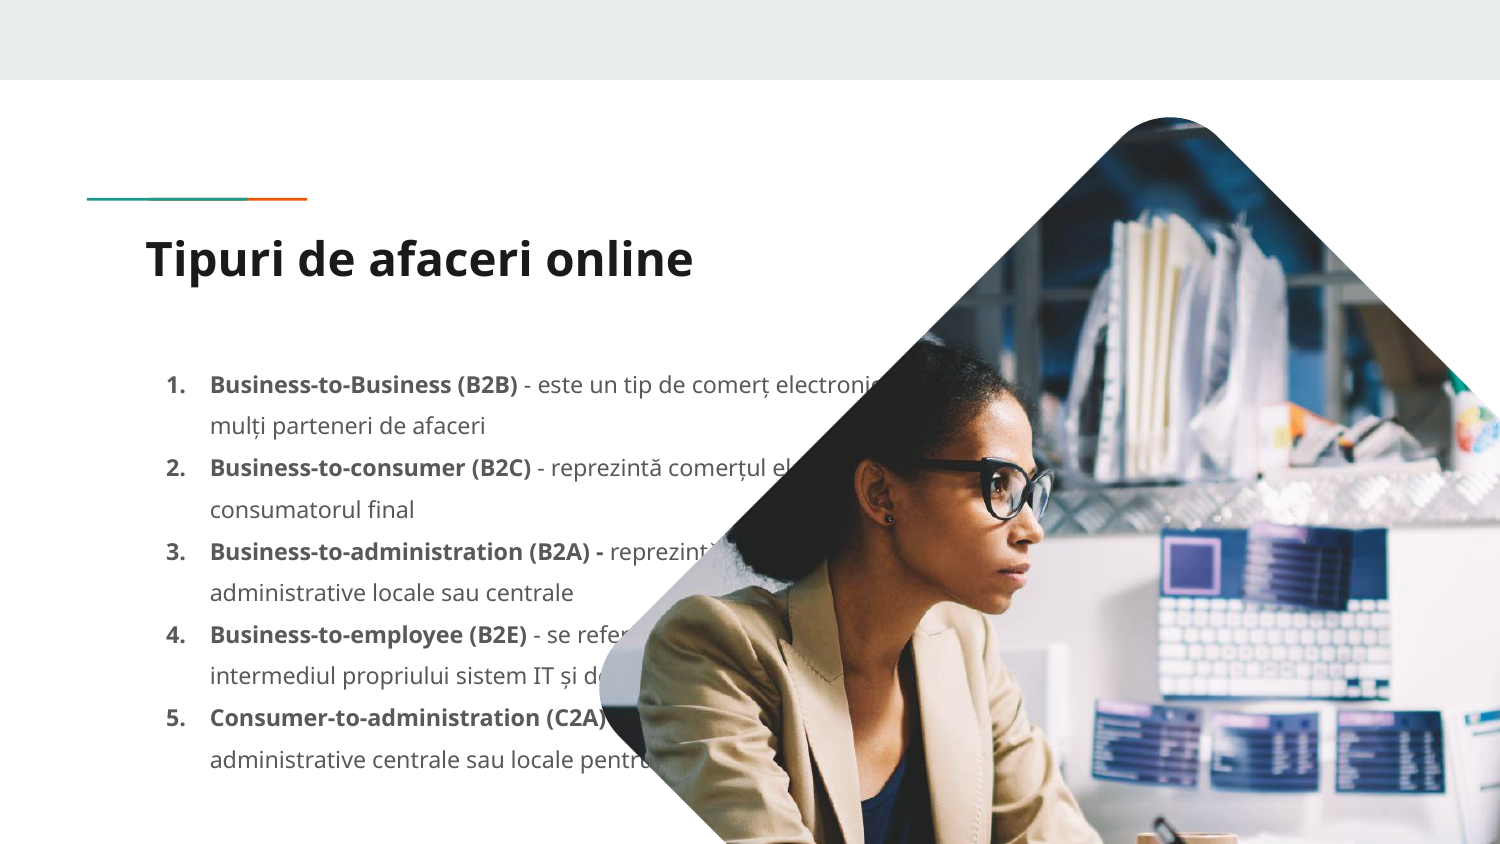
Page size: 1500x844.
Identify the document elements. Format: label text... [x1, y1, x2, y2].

picture [598, 117, 1500, 844]
title Tipuri de afaceri online [130, 213, 593, 302]
list Business-to-Business (B2B) - este un tip de comerț electronic care implică tranzacții între doi sau mai mulți parteneri de afaceri Business-to-consumer (B2C) - reprezintă comerțul electronic cu amănuntul între comerciant și consumatorul final Business-to-administration (B2A) - reprezintă toate tranzacțiile dintre organizații și autorități administrative locale sau centrale Business-to-employee (B2E) - se referă la tranzacțiile interne ale unei organizații, realizate prin intermediul propriului sistem IT și destinate angajaților. Consumer-to-administration (C2A) - se referă la tranzacțiile dintre consumatorul final și autoritățile administrative centrale sau locale pentru plăți sociale și compensații fiscale. [130, 341, 593, 790]
